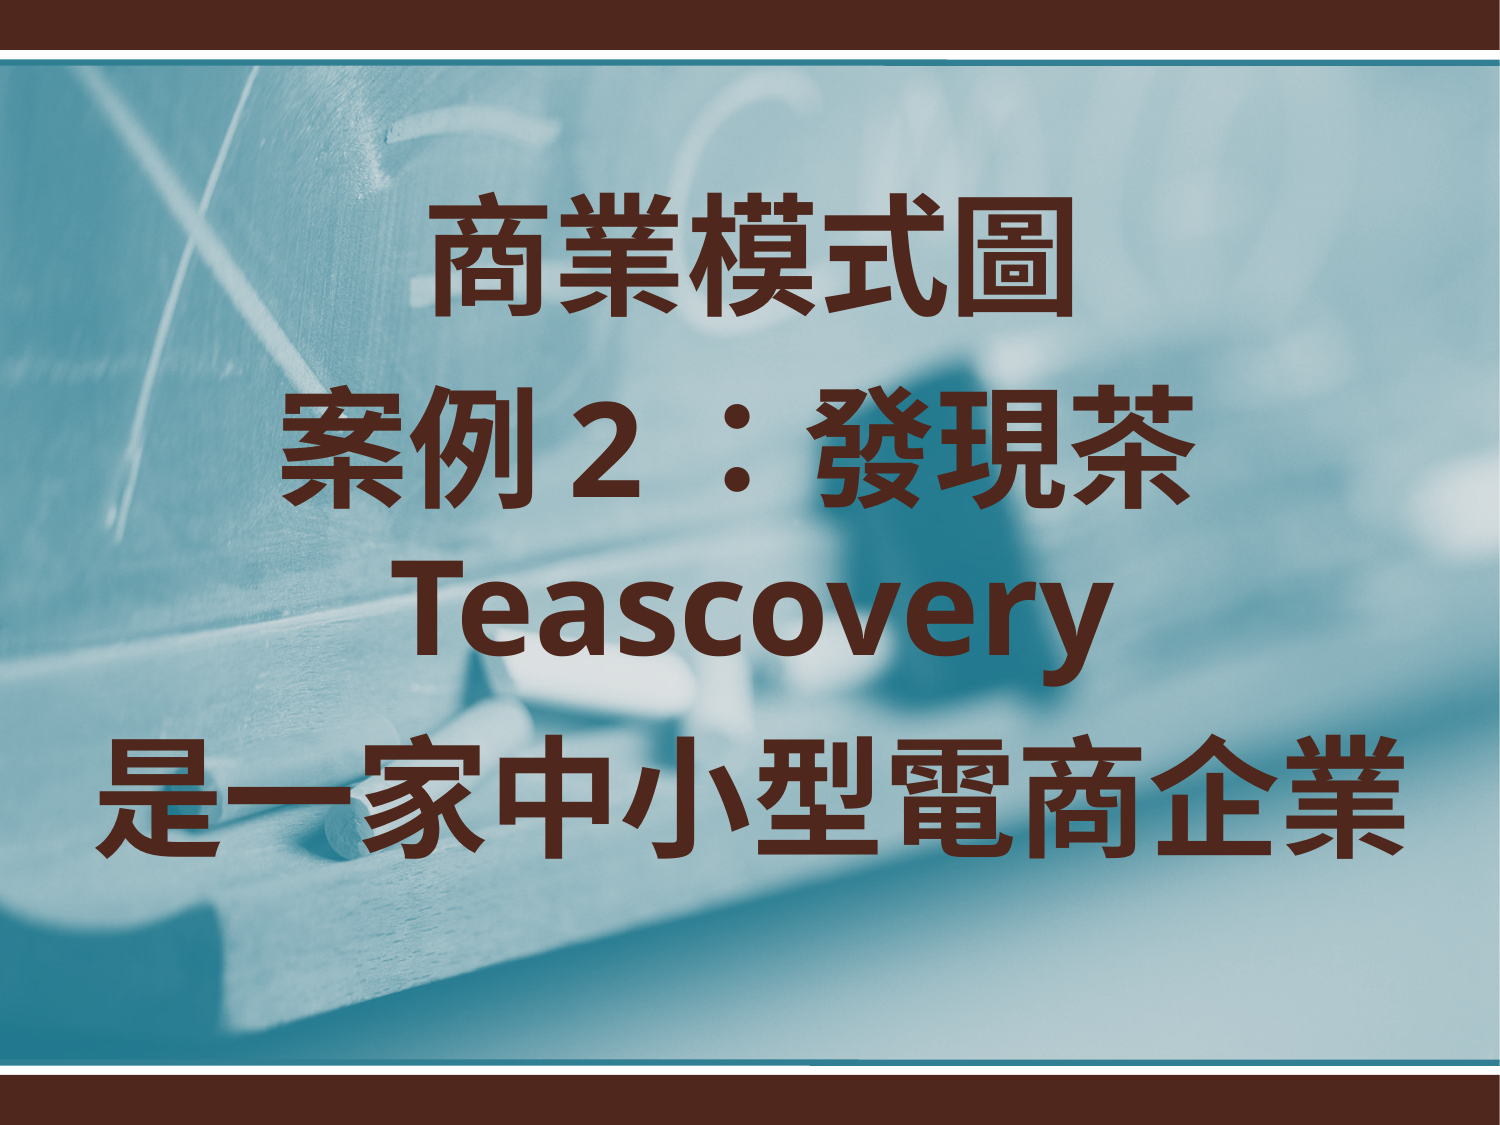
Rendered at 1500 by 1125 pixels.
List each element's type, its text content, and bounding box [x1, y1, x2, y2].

subtitle 商業模式圖 案例2：發現茶Teascovery 是一家中小型電商企業 [55, 149, 1449, 882]
